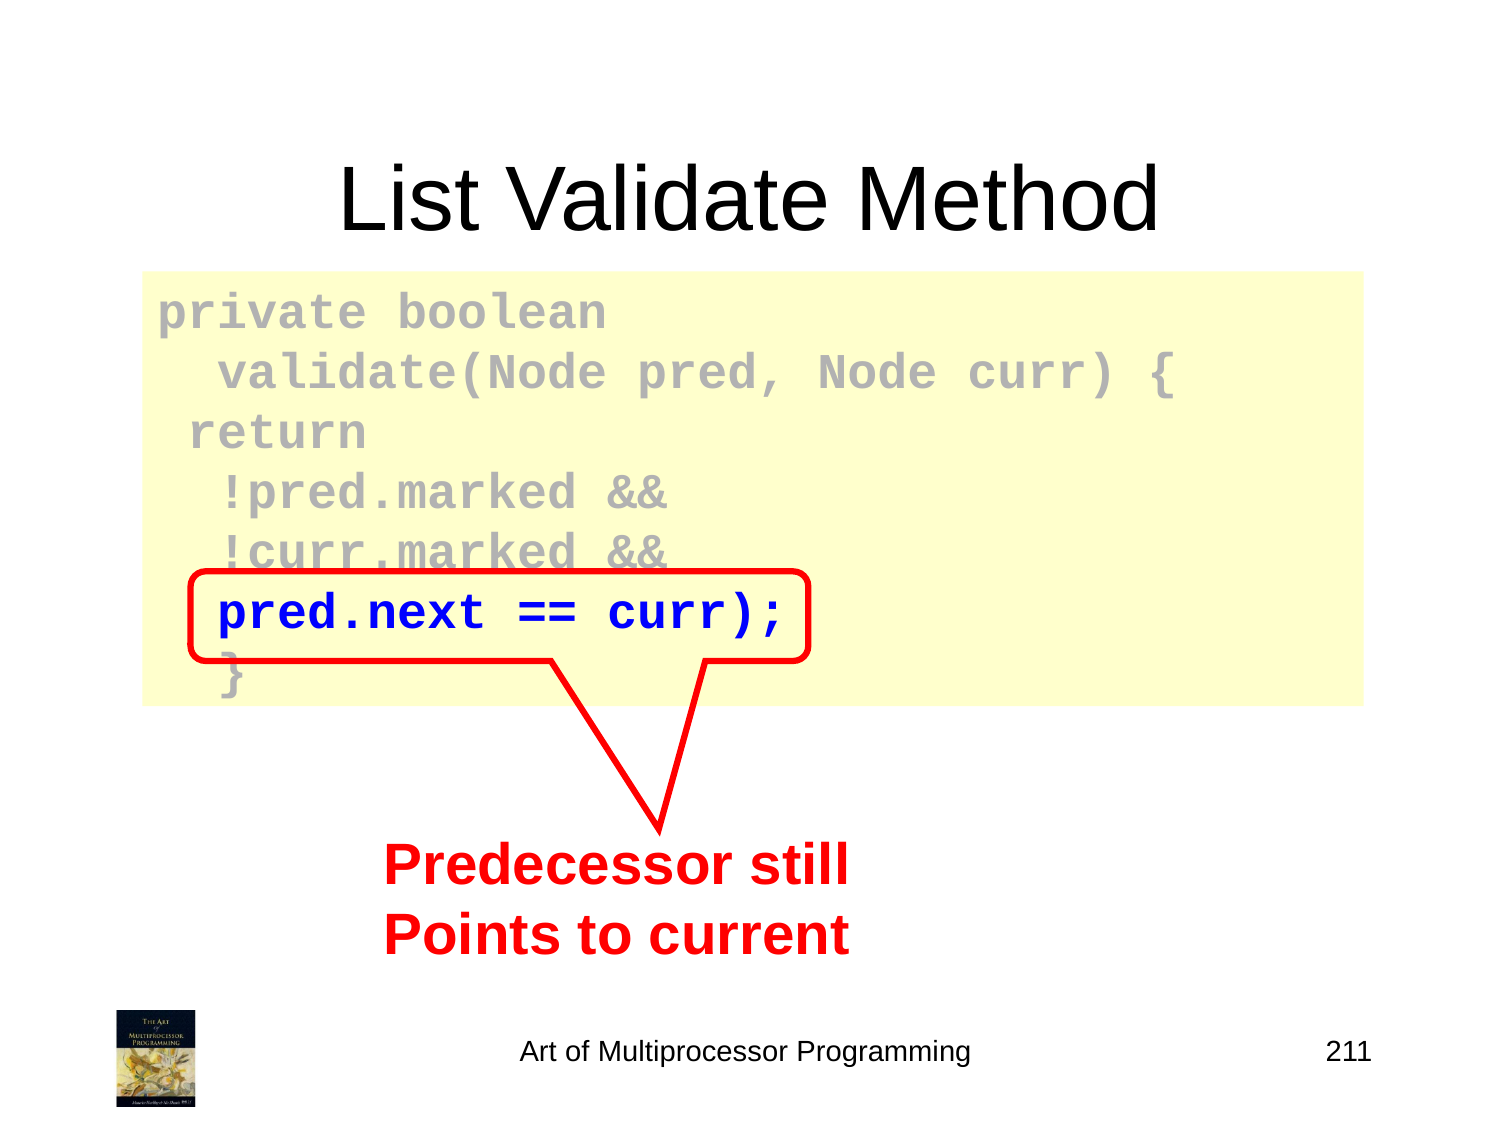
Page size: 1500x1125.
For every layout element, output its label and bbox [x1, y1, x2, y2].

picture [107, 1010, 204, 1107]
title [112, 99, 1388, 288]
text_box [142, 288, 1364, 974]
footer [464, 1024, 1028, 1101]
slide_number [1074, 1024, 1388, 1101]
